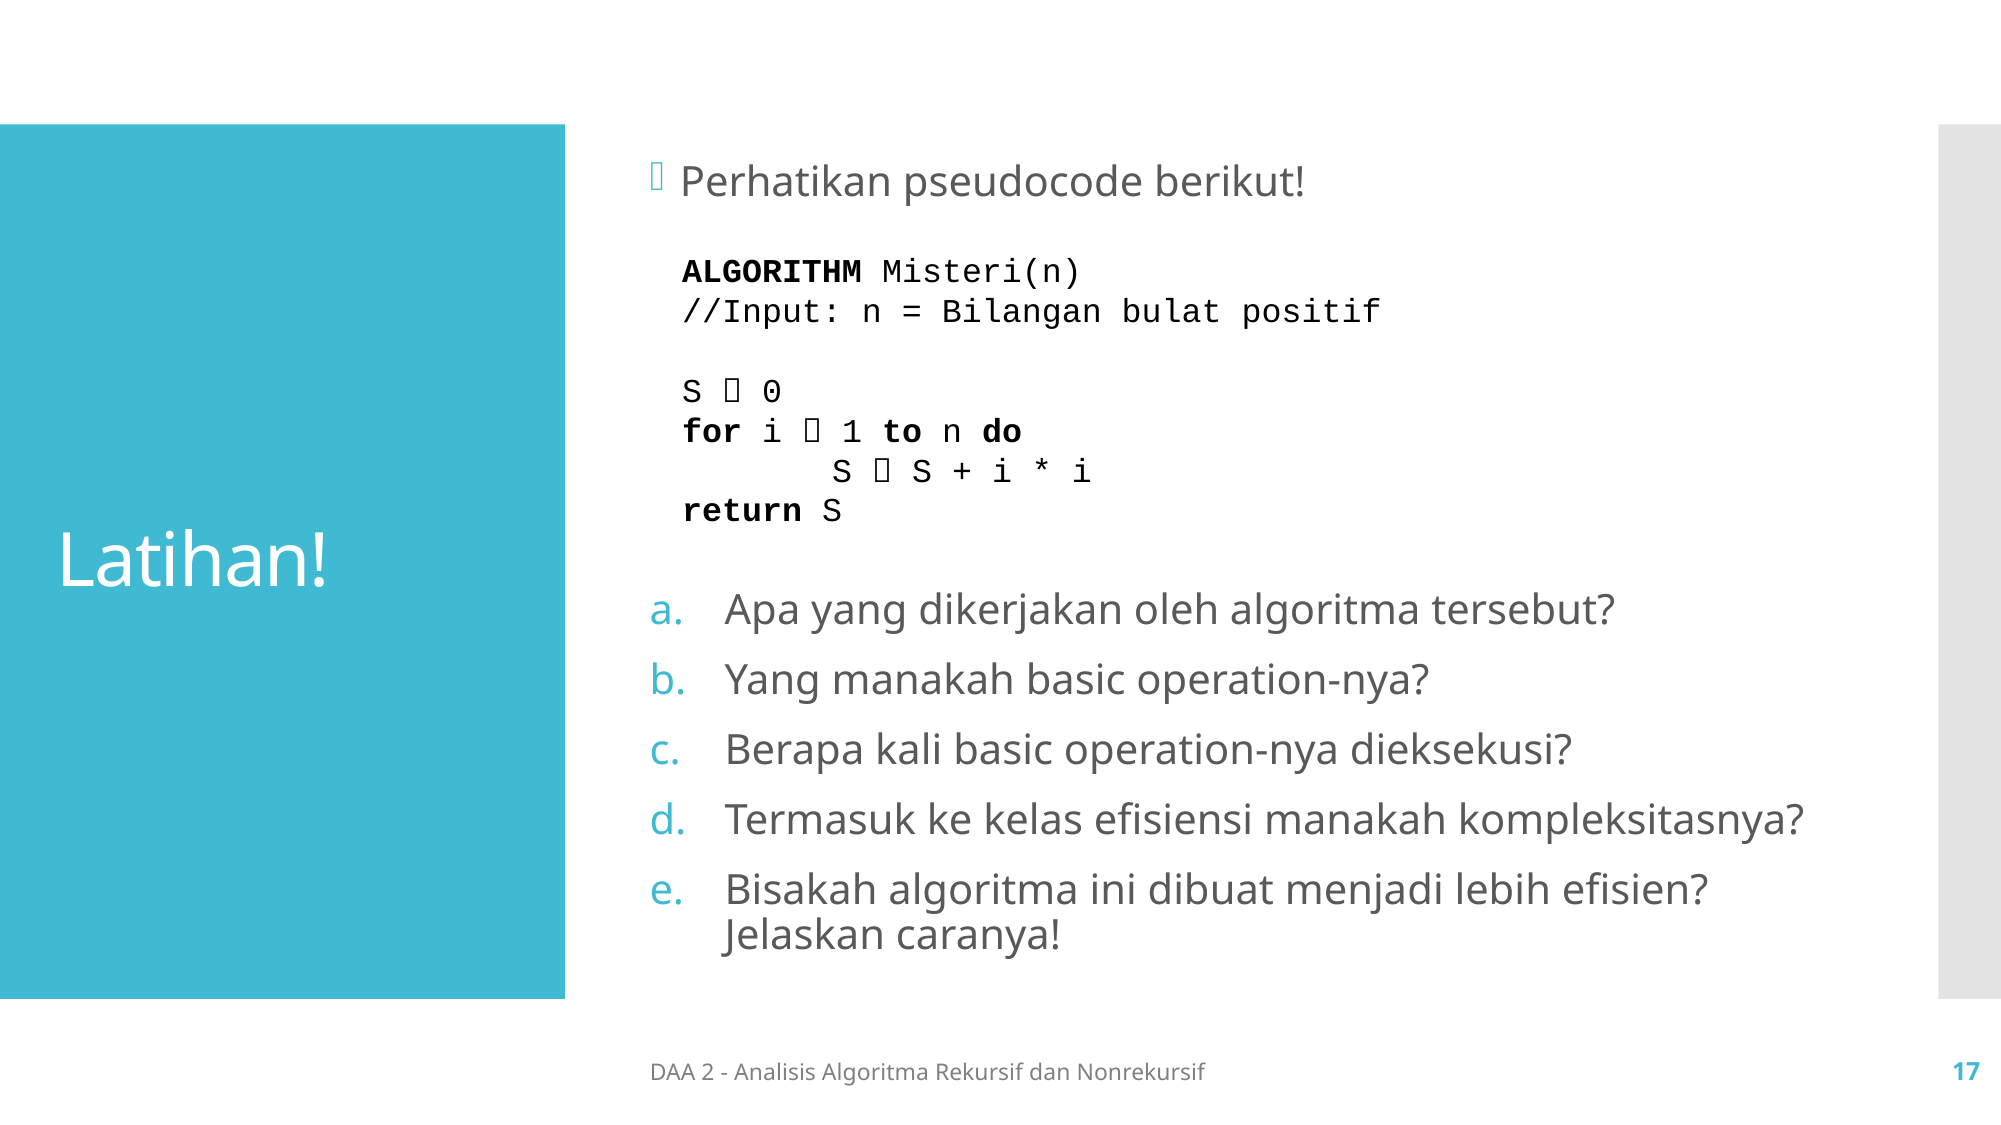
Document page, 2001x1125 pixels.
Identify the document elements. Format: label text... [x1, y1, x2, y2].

footer DAA 2 - Analisis Algoritma Rekursif dan Nonrekursif [634, 1042, 1605, 1103]
list Perhatikan pseudocode berikut! [634, 141, 1835, 224]
slide_number 17 [1744, 1042, 1996, 1103]
title Latihan! [41, 184, 525, 940]
text_box Apa yang dikerjakan oleh algoritma tersebut? Yang manakah basic operation-nya? Berapa kali basic operation-nya dieksekusi? Termasuk ke kelas efisiensi manakah kompleksitasnya? Bisakah algoritma ini dibuat menjadi lebih efisien? Jelaskan caranya! [634, 561, 1835, 985]
text_box ALGORITHM Misteri(n) //Input: n = Bilangan bulat positif S  0 for i  1 to n do S  S + i * i return S [667, 241, 1397, 536]
